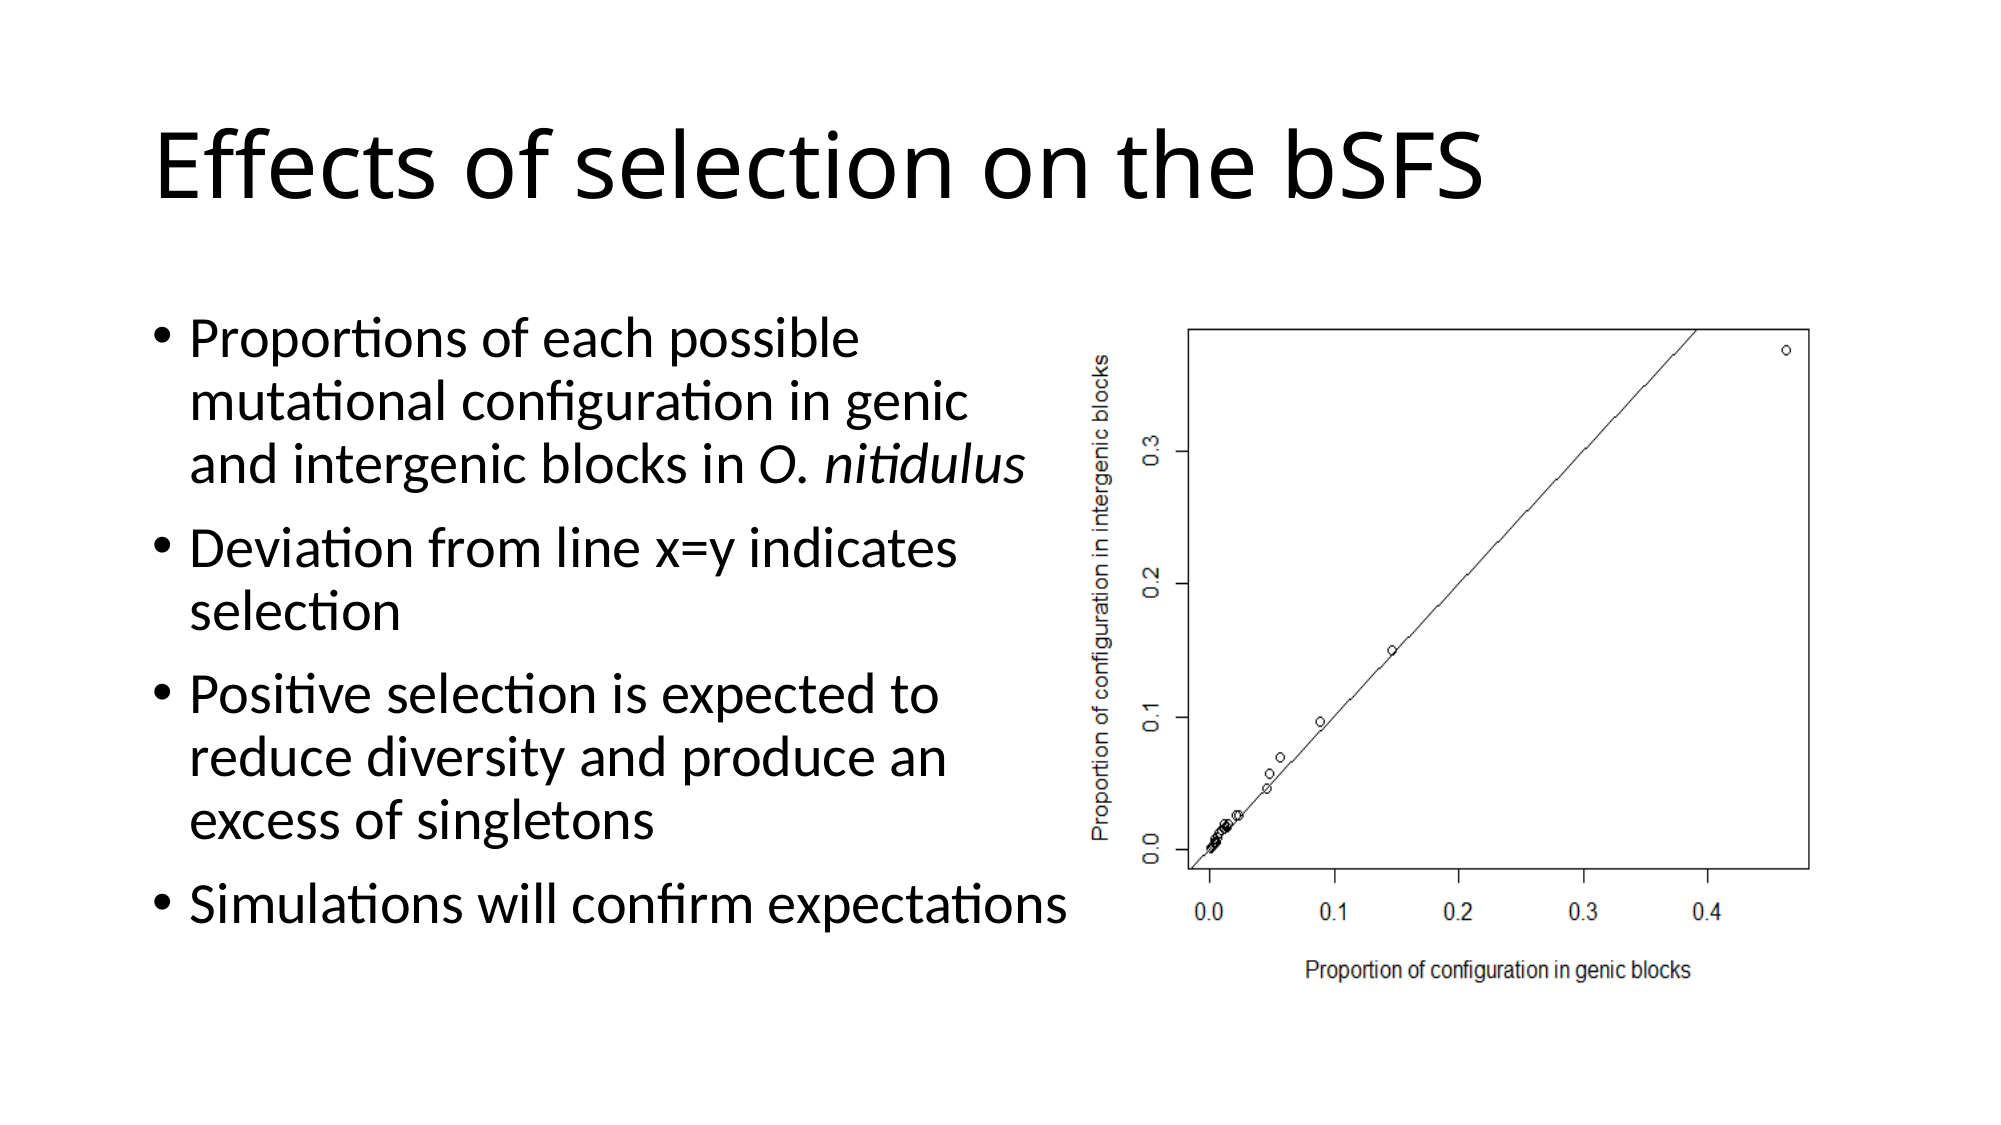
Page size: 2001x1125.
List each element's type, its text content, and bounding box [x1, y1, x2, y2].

picture [1084, 299, 1863, 1014]
title Effects of selection on the bSFS [137, 59, 1863, 278]
list Proportions of each possible mutational configuration in genic and intergenic blocks in O. nitidulus Deviation from line x=y indicates selection Positive selection is expected to reduce diversity and produce an excess of singletons Simulations will confirm expectations [137, 299, 1084, 1014]
